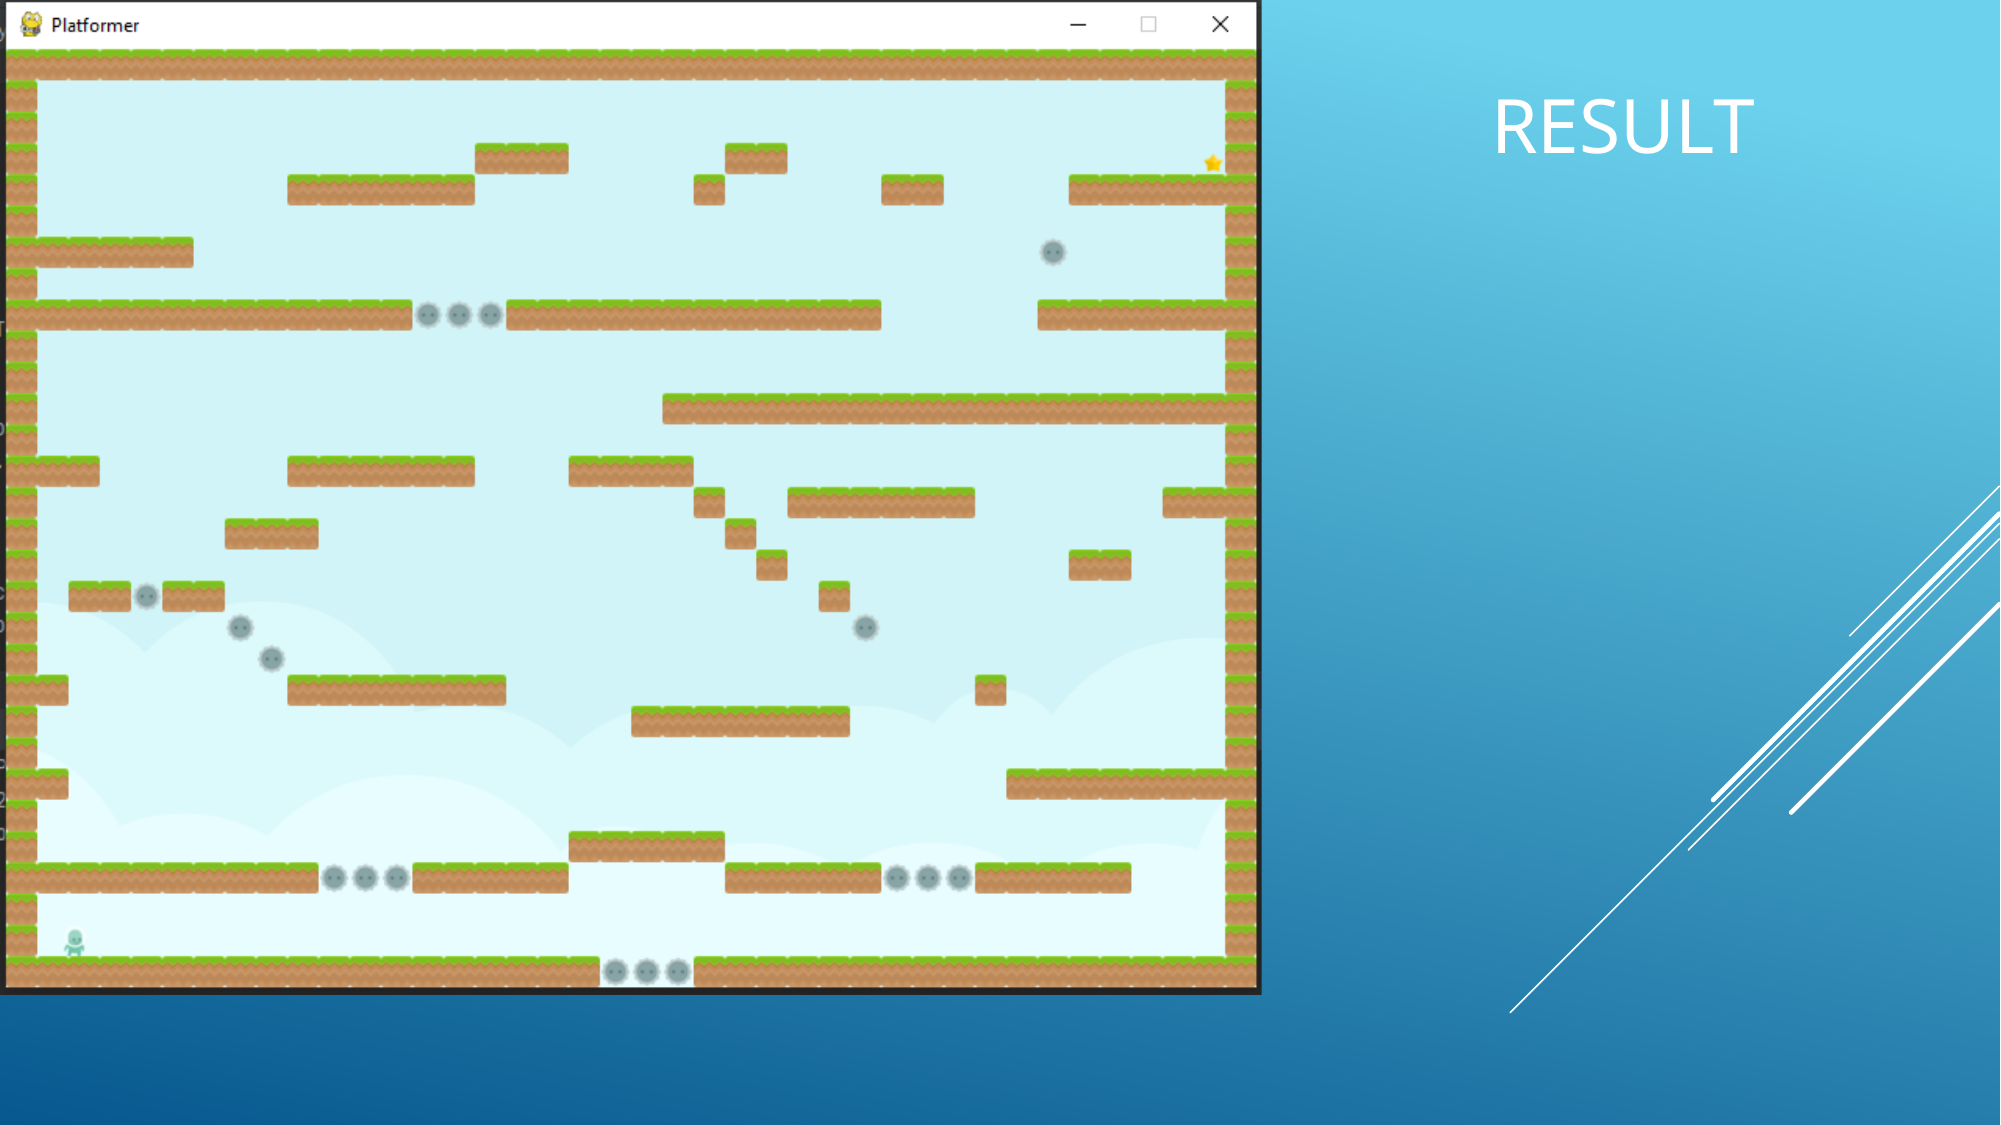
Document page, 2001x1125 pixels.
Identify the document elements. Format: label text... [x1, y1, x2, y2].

title result [1262, 0, 2000, 248]
picture [0, 0, 1262, 995]
